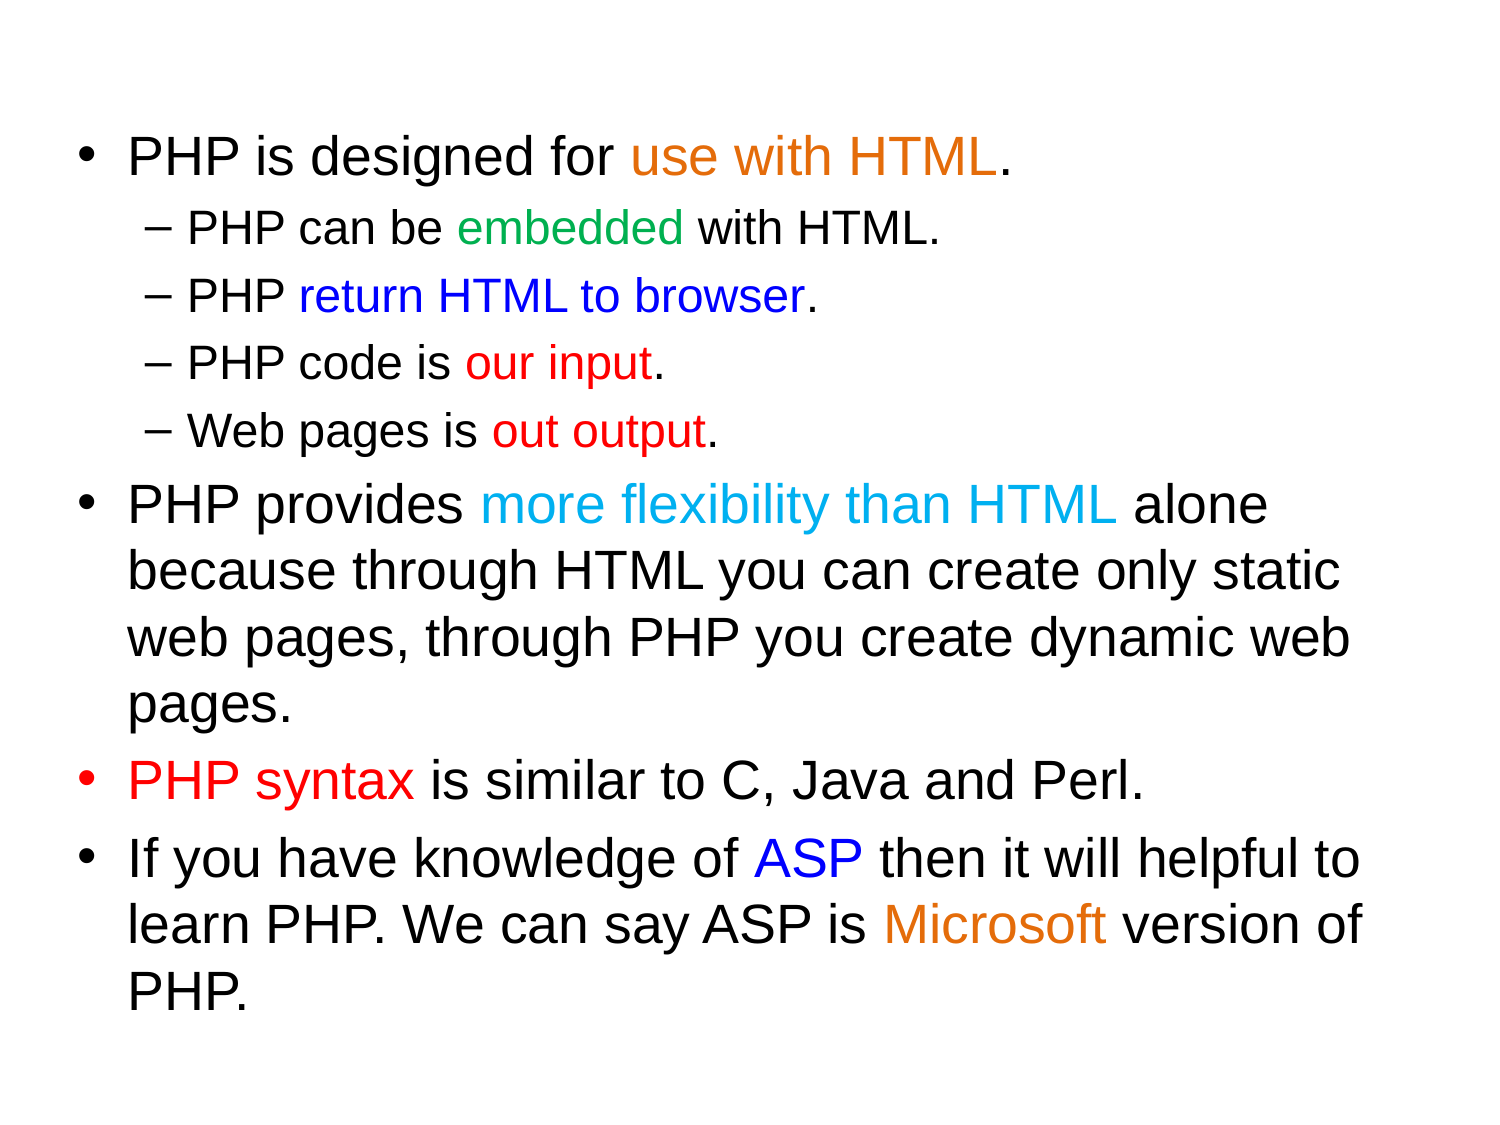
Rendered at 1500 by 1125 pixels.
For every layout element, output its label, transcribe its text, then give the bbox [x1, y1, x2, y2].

list PHP is designed for use with HTML. PHP can be embedded with HTML. PHP return HTML to browser. PHP code is our input. Web pages is out output. PHP provides more flexibility than HTML alone because through HTML you can create only static web pages, through PHP you create dynamic web pages. PHP syntax is similar to C, Java and Perl. If you have knowledge of ASP then it will helpful to learn PHP. We can say ASP is Microsoft version of PHP. [62, 112, 1438, 1038]
